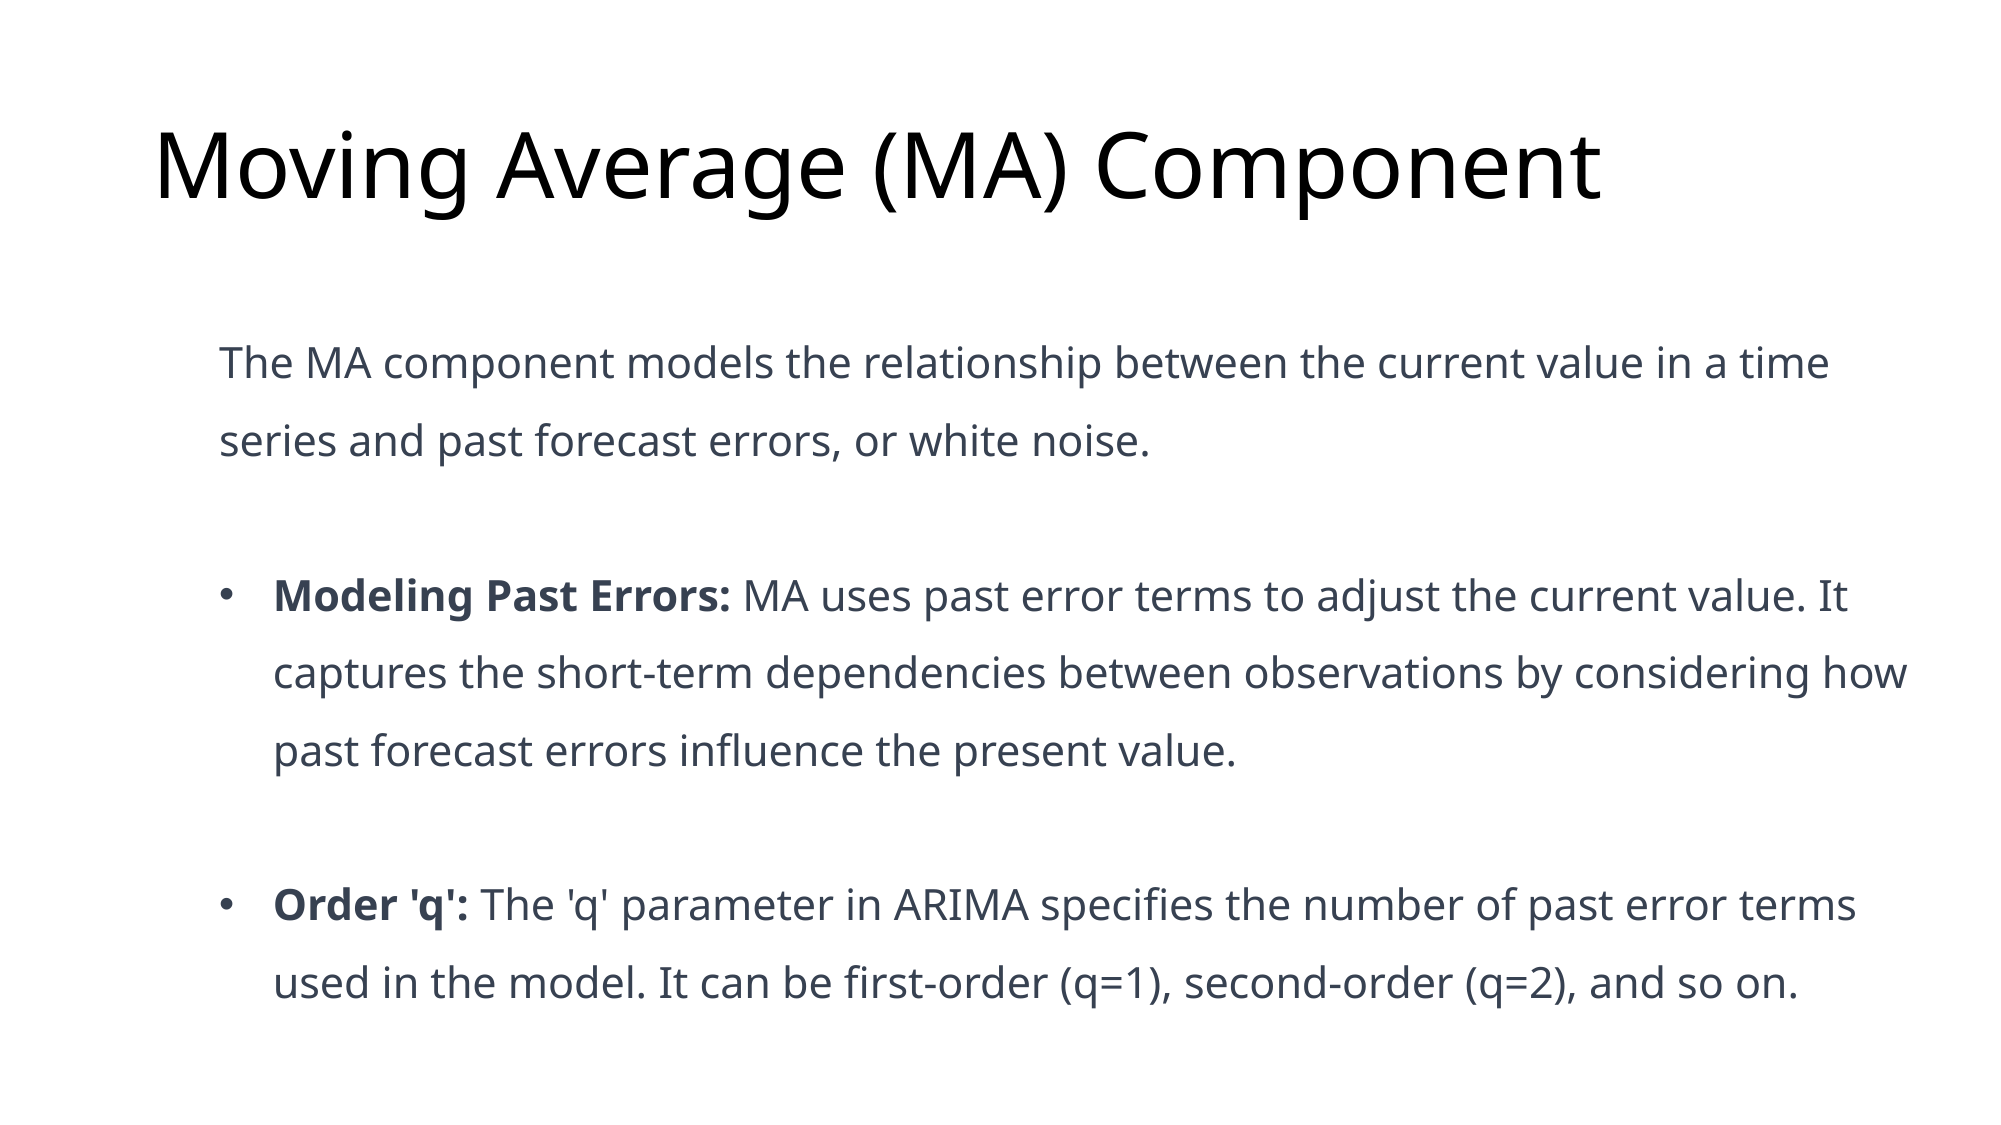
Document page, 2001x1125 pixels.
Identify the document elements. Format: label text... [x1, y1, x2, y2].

title Moving Average (MA) Component [137, 59, 1863, 278]
list The MA component models the relationship between the current value in a time series and past forecast errors, or white noise. Modeling Past Errors: MA uses past error terms to adjust the current value. It captures the short-term dependencies between observations by considering how past forecast errors influence the present value. Order 'q': The 'q' parameter in ARIMA specifies the number of past error terms used in the model. It can be first-order (q=1), second-order (q=2), and so on. [204, 302, 1930, 1017]
